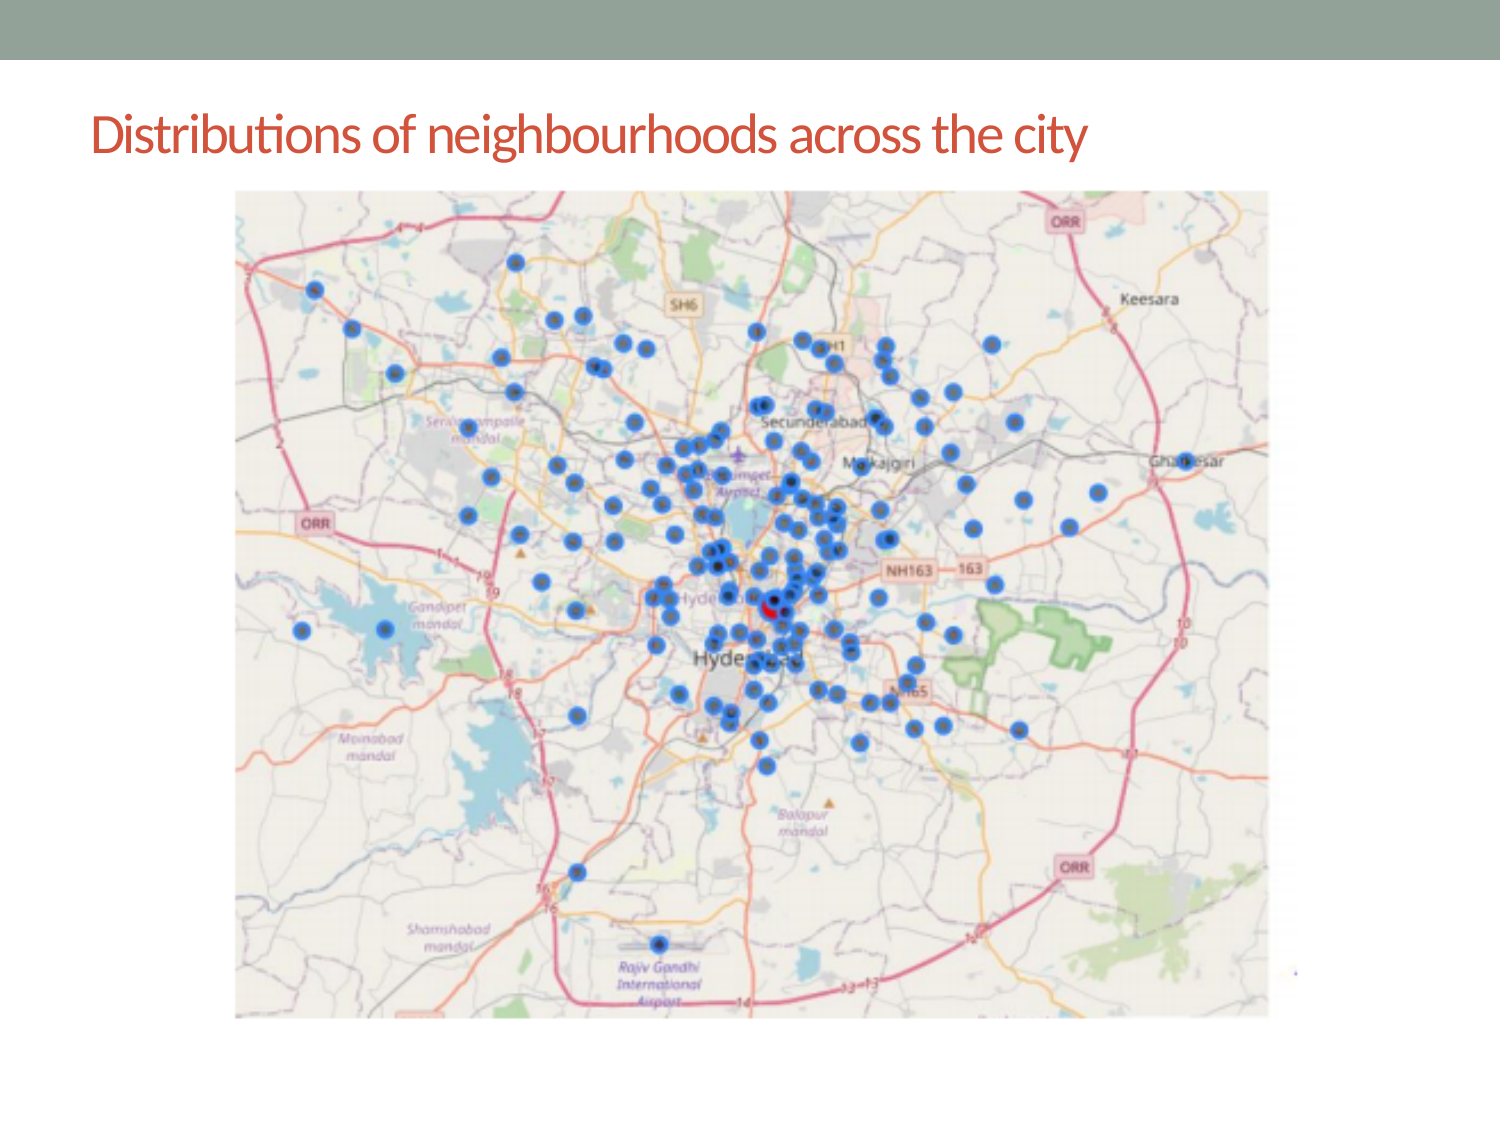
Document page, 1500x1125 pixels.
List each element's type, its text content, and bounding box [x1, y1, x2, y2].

title Distributions of neighbourhoods across the city [75, 87, 1425, 250]
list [203, 187, 1301, 1036]
